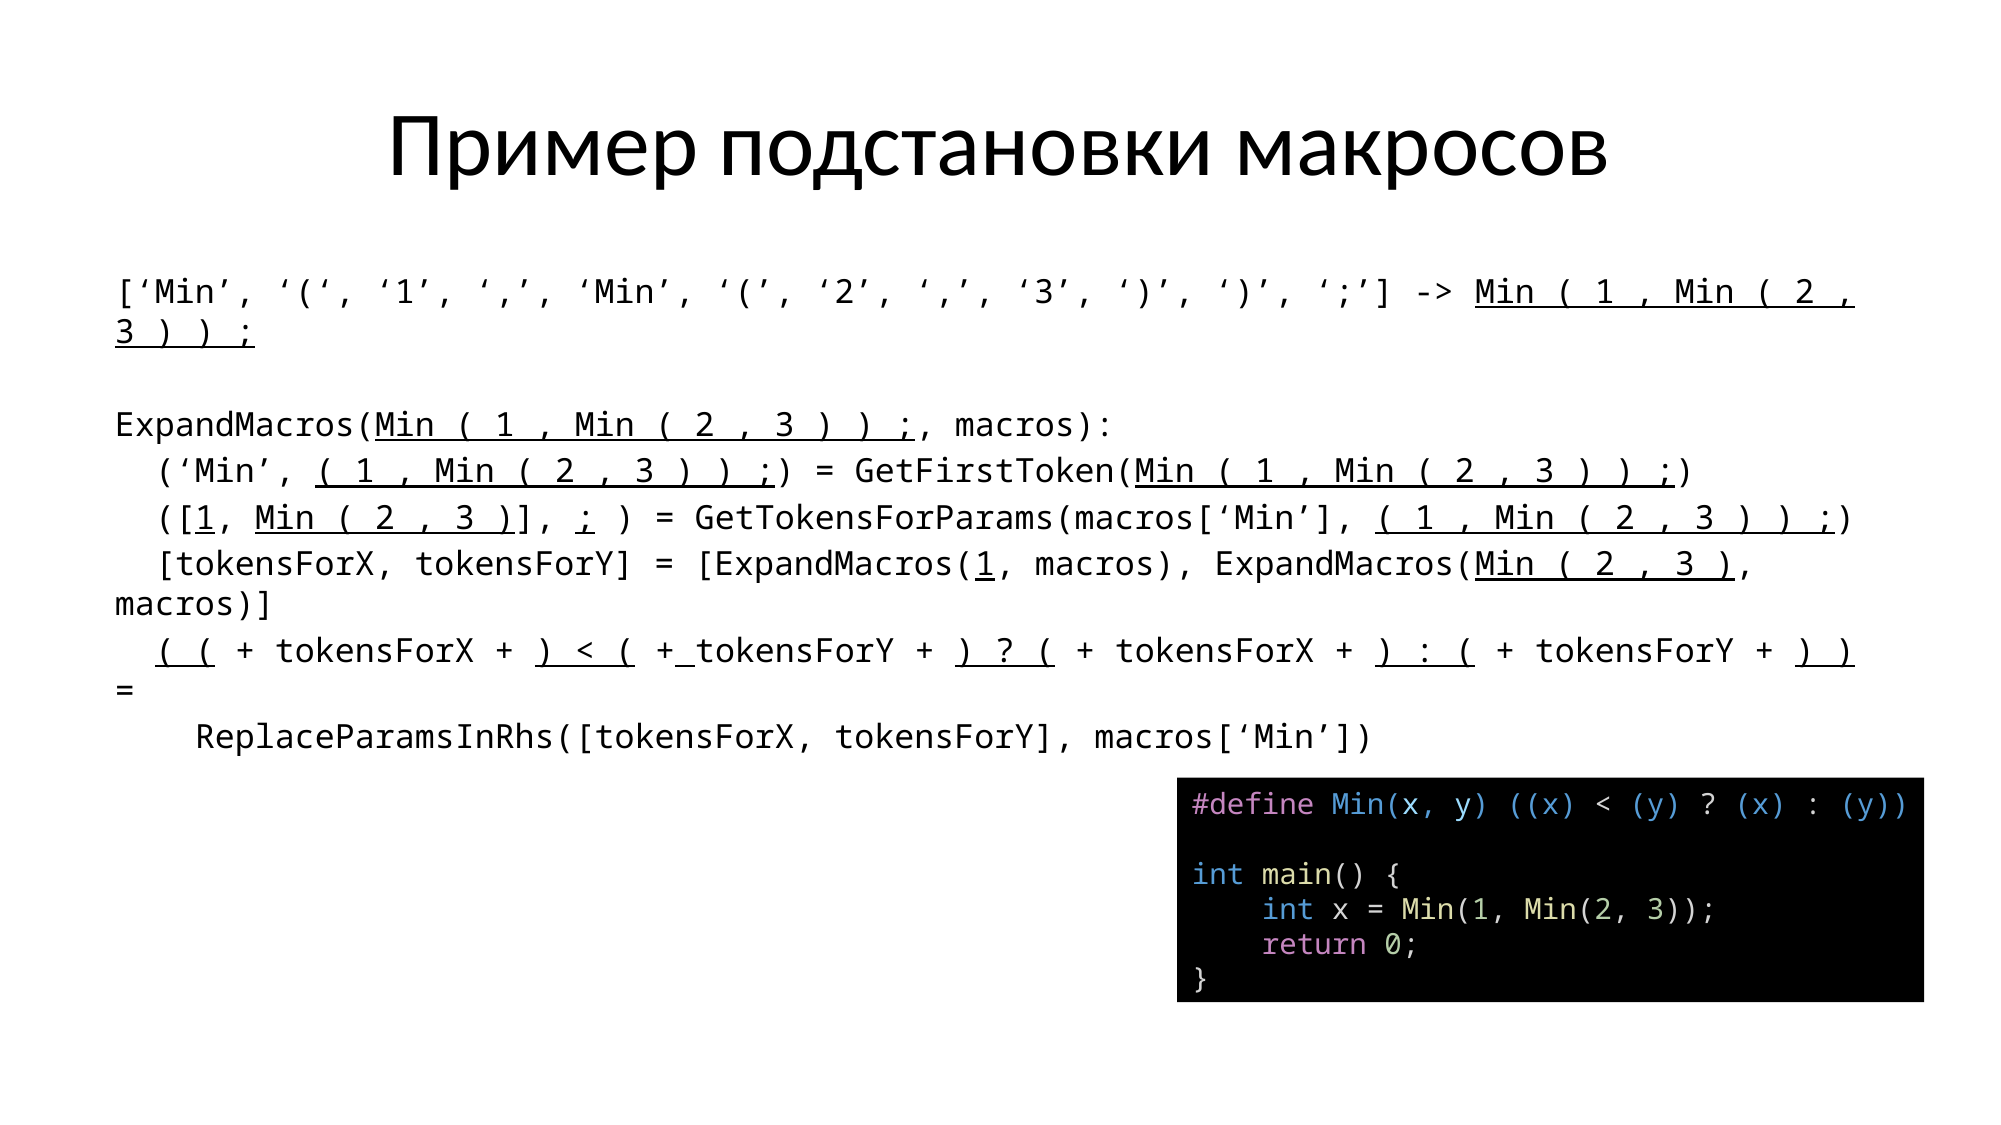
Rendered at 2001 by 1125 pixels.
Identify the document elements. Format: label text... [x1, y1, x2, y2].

list [‘Min’, ‘(‘, ‘1’, ‘,’, ‘Min’, ‘(’, ‘2’, ‘,’, ‘3’, ‘)’, ‘)’, ‘;’] -> Min ( 1 , Min ( 2 , 3 ) ) ; ExpandMacros(Min ( 1 , Min ( 2 , 3 ) ) ;, macros): (‘Min’, ( 1 , Min ( 2 , 3 ) ) ;) = GetFirstToken(Min ( 1 , Min ( 2 , 3 ) ) ;) ([1, Min ( 2 , 3 )], ; ) = GetTokensForParams(macros[‘Min’], ( 1 , Min ( 2 , 3 ) ) ;) [tokensForX, tokensForY] = [ExpandMacros(1, macros), ExpandMacros(Min ( 2 , 3 ), macros)] ( ( + tokensForX + ) < ( + tokensForY + ) ? ( + tokensForX + ) : ( + tokensForY + ) ) = ReplaceParamsInRhs([tokensForX, tokensForY], macros[‘Min’]) return ExpandMacros( ( ( + tokensForX + ) < ( + tokensForY + ) ? ( + tokensForX + ) : ( + tokensForY + ) ) + ;, {}) [99, 262, 1900, 1005]
title Пример подстановки макросов [99, 45, 1900, 233]
text_box #define Min(x, y) ((x) < (y) ? (x) : (y)) int main() { int x = Min(1, Min(2, 3)); return 0; } [1177, 777, 1925, 1003]
